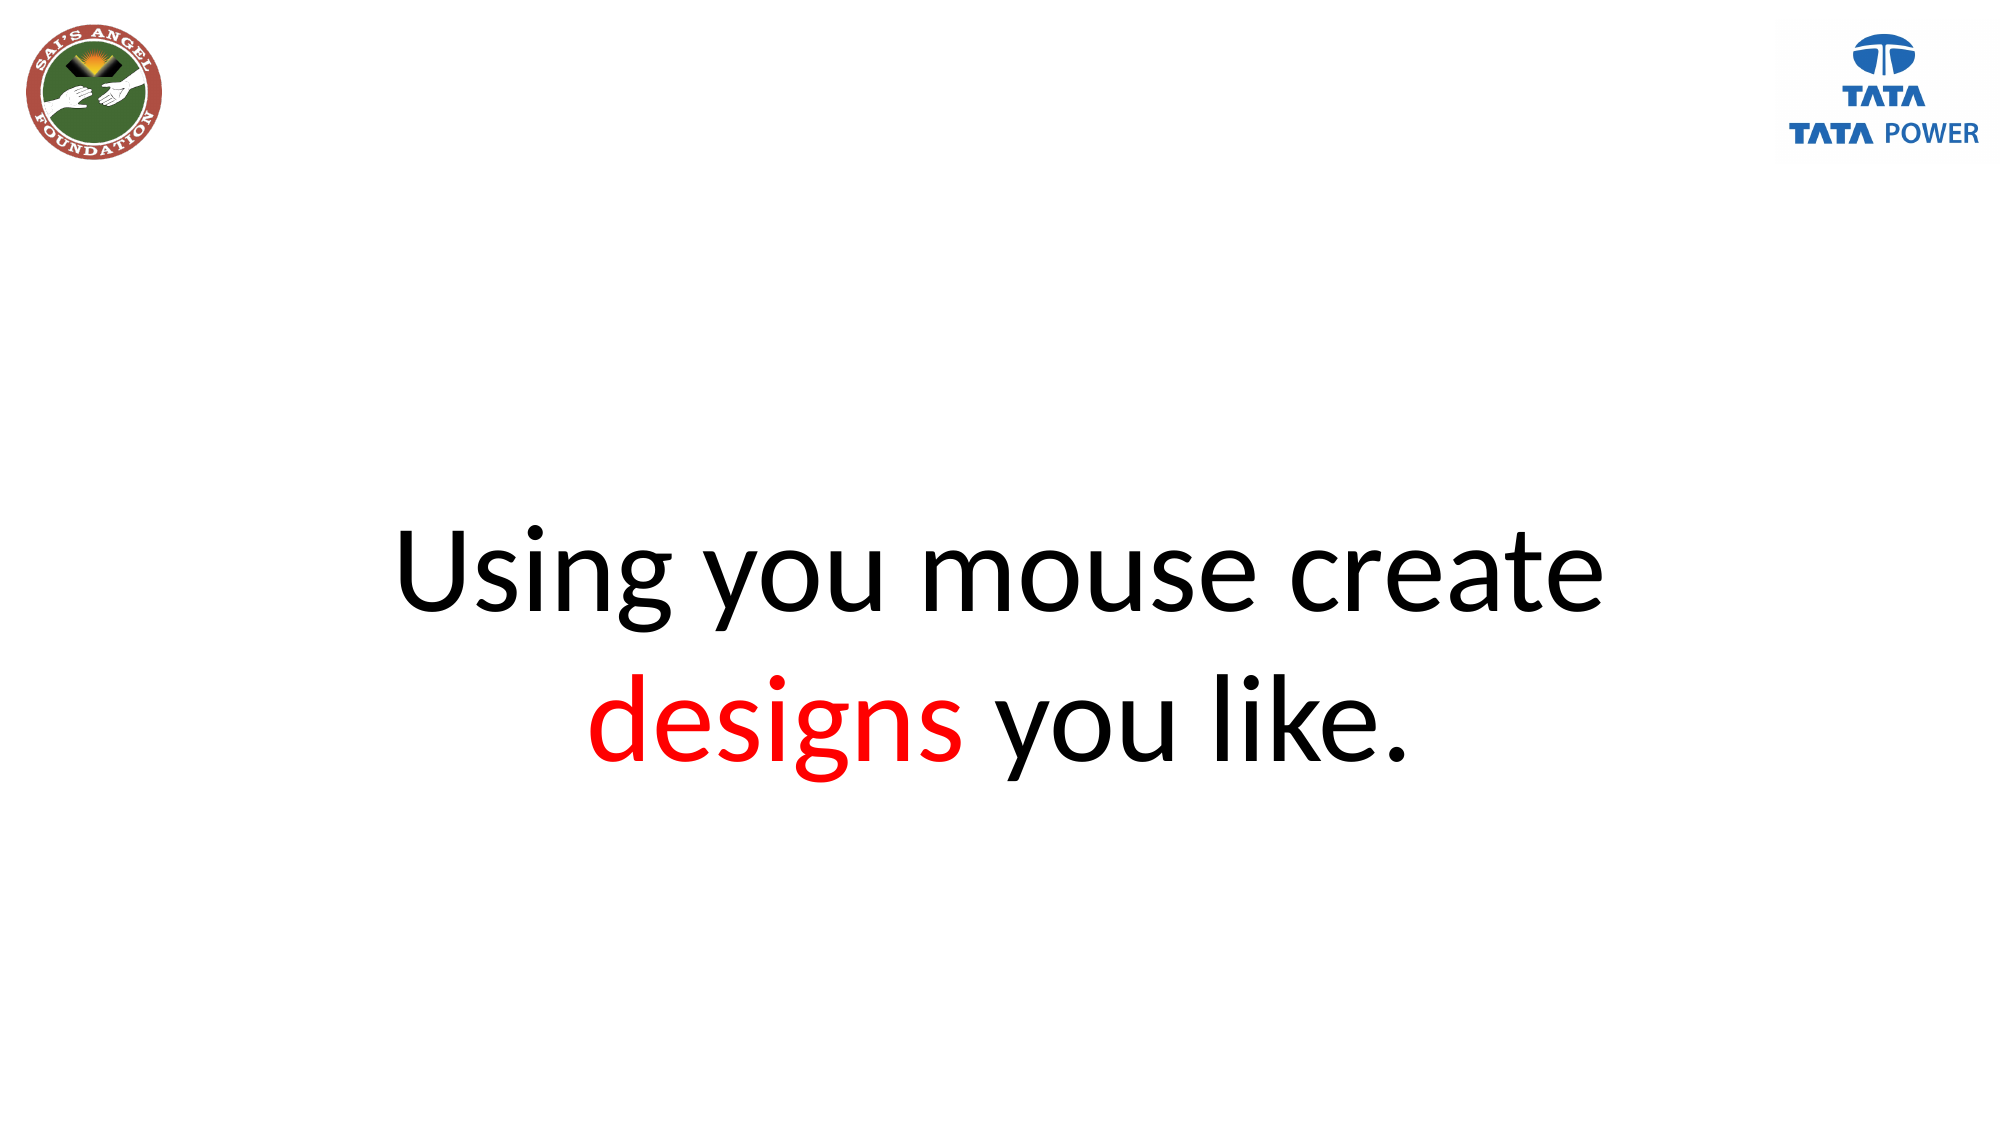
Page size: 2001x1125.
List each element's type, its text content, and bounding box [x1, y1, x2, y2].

picture [1775, 19, 2000, 164]
picture [26, 24, 162, 160]
text_box Using you mouse create designs you like. [290, 471, 1710, 802]
